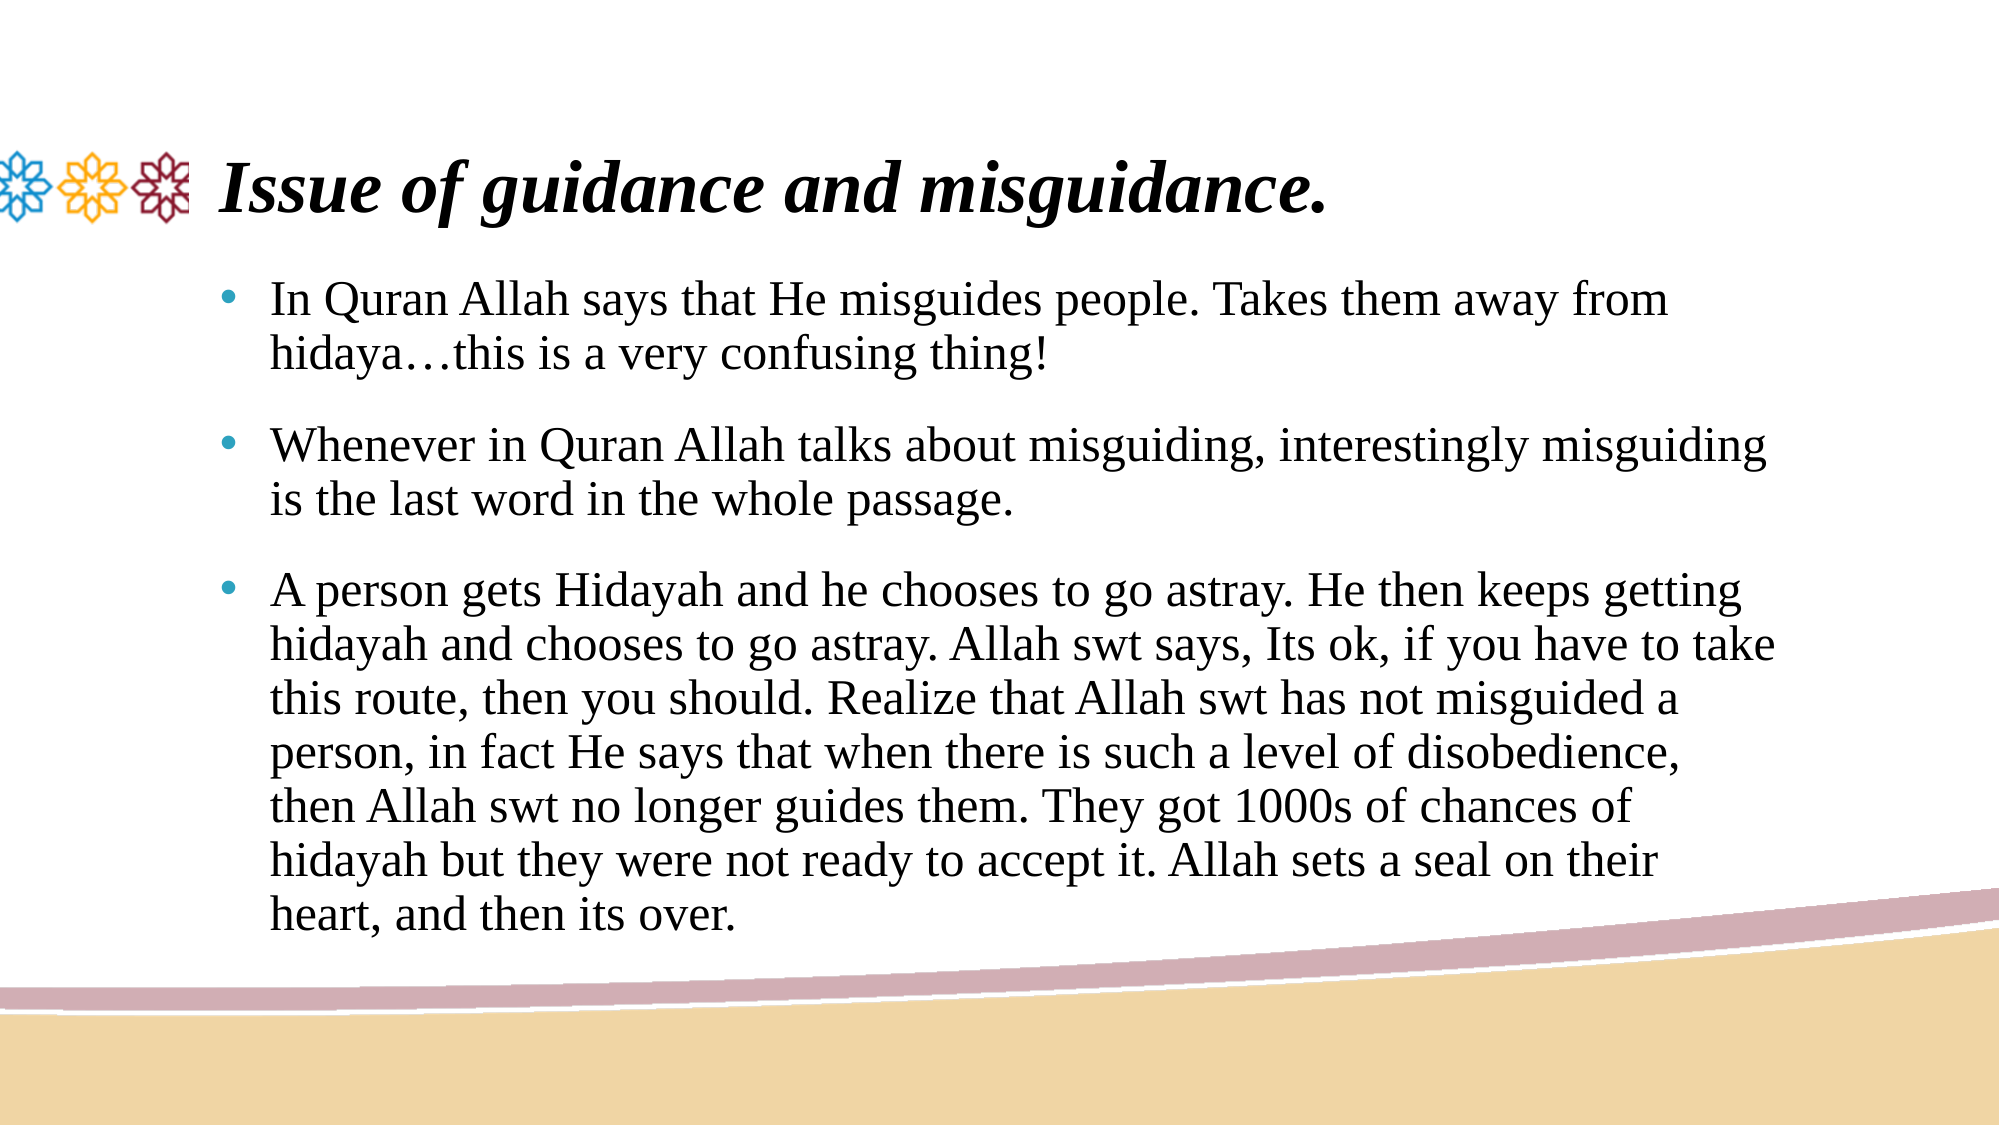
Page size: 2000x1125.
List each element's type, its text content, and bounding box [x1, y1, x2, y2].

title Issue of guidance and misguidance. [200, 24, 1800, 238]
list In Quran Allah says that He misguides people. Takes them away from hidaya…this is a very confusing thing! Whenever in Quran Allah talks about misguiding, interestingly misguiding is the last word in the whole passage. A person gets Hidayah and he chooses to go astray. He then keeps getting hidayah and chooses to go astray. Allah swt says, Its ok, if you have to take this route, then you should. Realize that Allah swt has not misguided a person, in fact He says that when there is such a level of disobedience, then Allah swt no longer guides them. They got 1000s of chances of hidayah but they were not ready to accept it. Allah sets a seal on their heart, and then its over. [200, 262, 1800, 1013]
picture [0, 887, 2000, 1125]
picture [0, 137, 189, 232]
